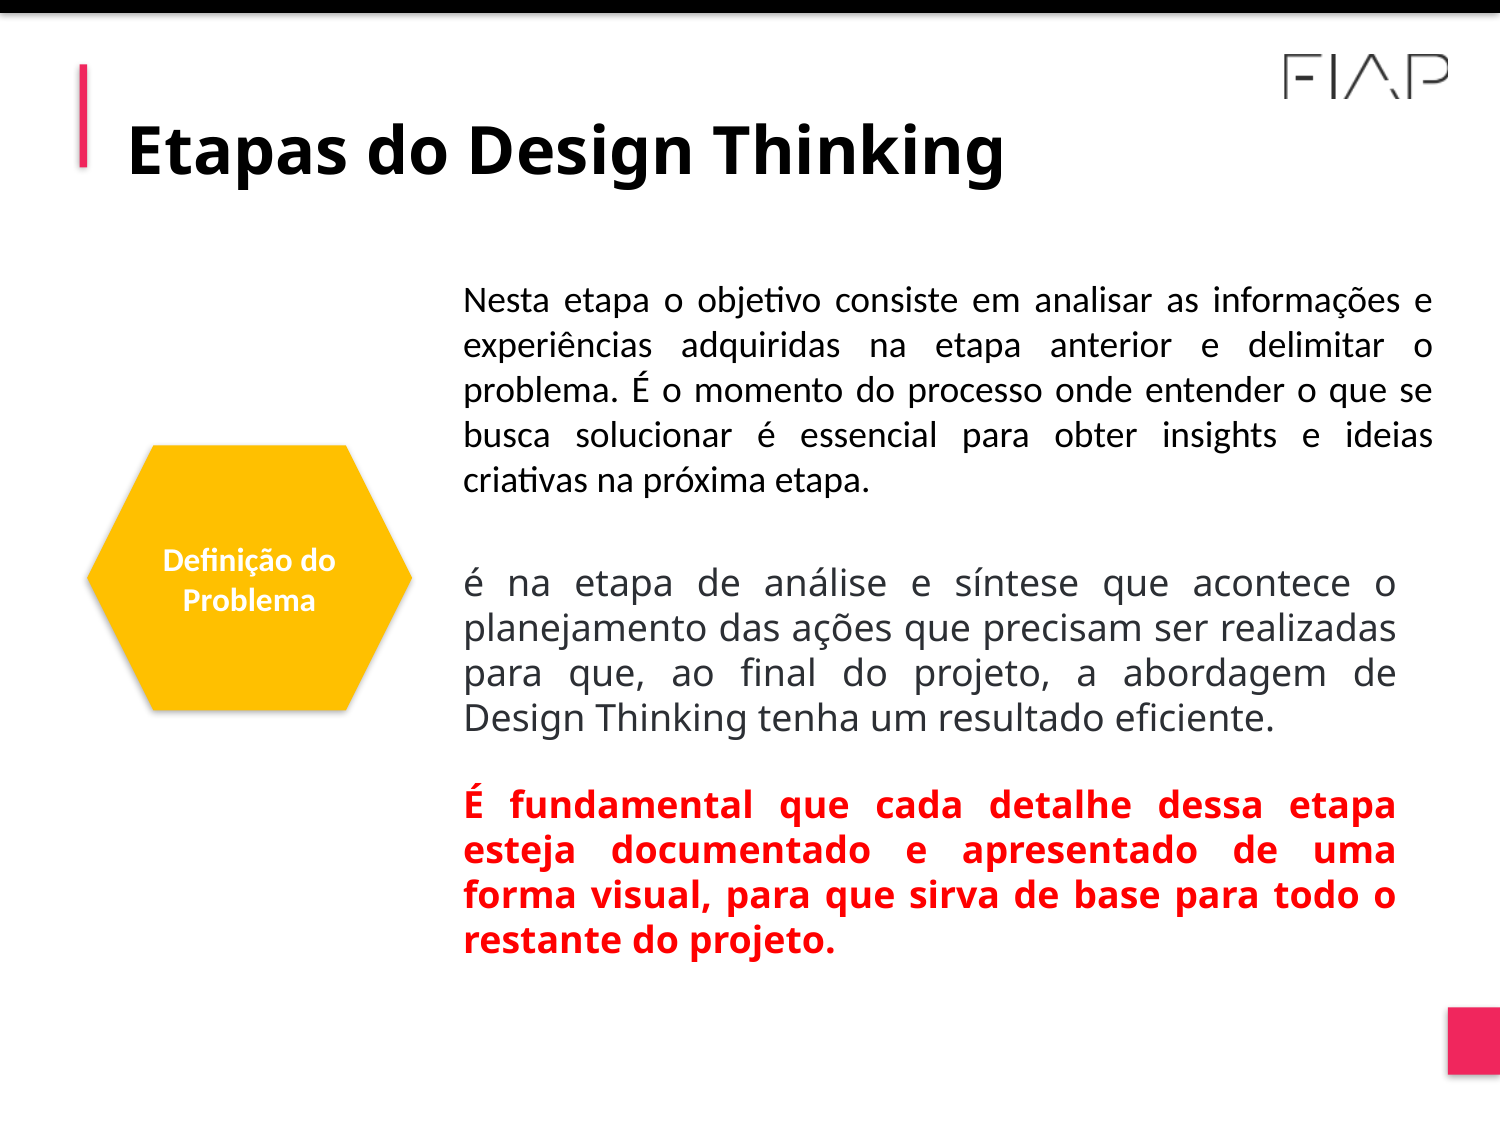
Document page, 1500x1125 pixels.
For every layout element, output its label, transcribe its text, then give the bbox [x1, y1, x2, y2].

text_box Definição do Problema [86, 444, 413, 712]
text_box Nesta etapa o objetivo consiste em analisar as informações e experiências adquiridas na etapa anterior e delimitar o problema. É o momento do processo onde entender o que se busca solucionar é essencial para obter insights e ideias criativas na próxima etapa. [448, 267, 1450, 508]
picture [1283, 53, 1449, 99]
text_box [79, 64, 88, 168]
text_box [0, 0, 1500, 14]
text_box é na etapa de análise e síntese que acontece o planejamento das ações que precisam ser realizadas para que, ao final do projeto, a abordagem de Design Thinking tenha um resultado eficiente. É fundamental que cada detalhe dessa etapa esteja documentado e apresentado de uma forma visual, para que sirva de base para todo o restante do projeto. [448, 551, 1413, 969]
text_box [1447, 1007, 1500, 1075]
text_box Etapas do Design Thinking [111, 100, 1022, 196]
